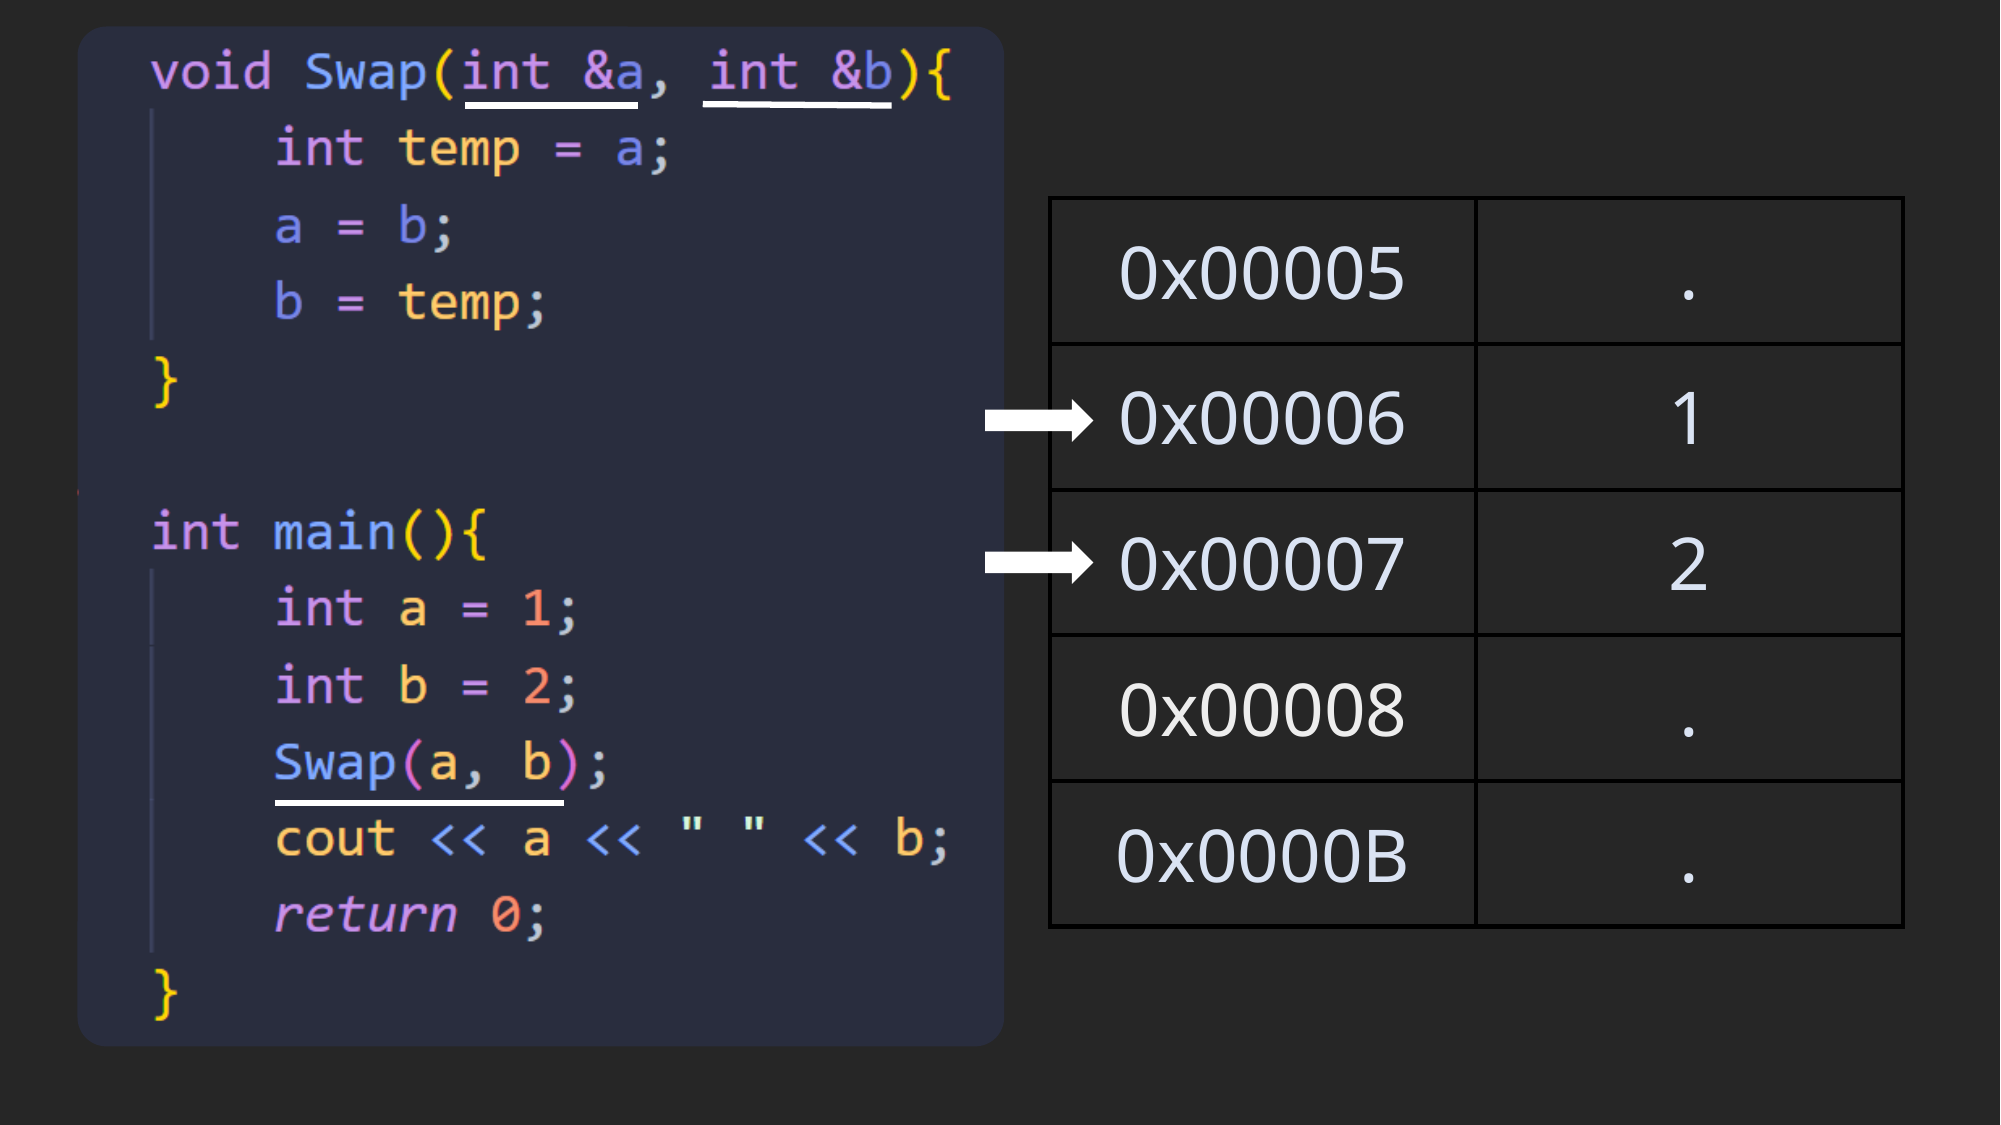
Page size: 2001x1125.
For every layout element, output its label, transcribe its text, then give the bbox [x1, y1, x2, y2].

table_cell 1 [1478, 346, 1901, 488]
text_box [1005, 538, 1095, 587]
table_cell . [1478, 783, 1901, 924]
table_cell 0x00007 [1052, 492, 1474, 633]
table_cell . [1478, 637, 1901, 779]
table_cell 0x00008 [1052, 637, 1474, 779]
table_cell 0x0000B [1052, 783, 1474, 924]
table_cell 2 [1478, 492, 1901, 633]
picture [77, 26, 1005, 1047]
table_header 0x00005 [1052, 200, 1474, 342]
text_box [1005, 396, 1095, 445]
table_cell 0x00006 [1052, 346, 1474, 488]
table_header . [1478, 200, 1901, 342]
